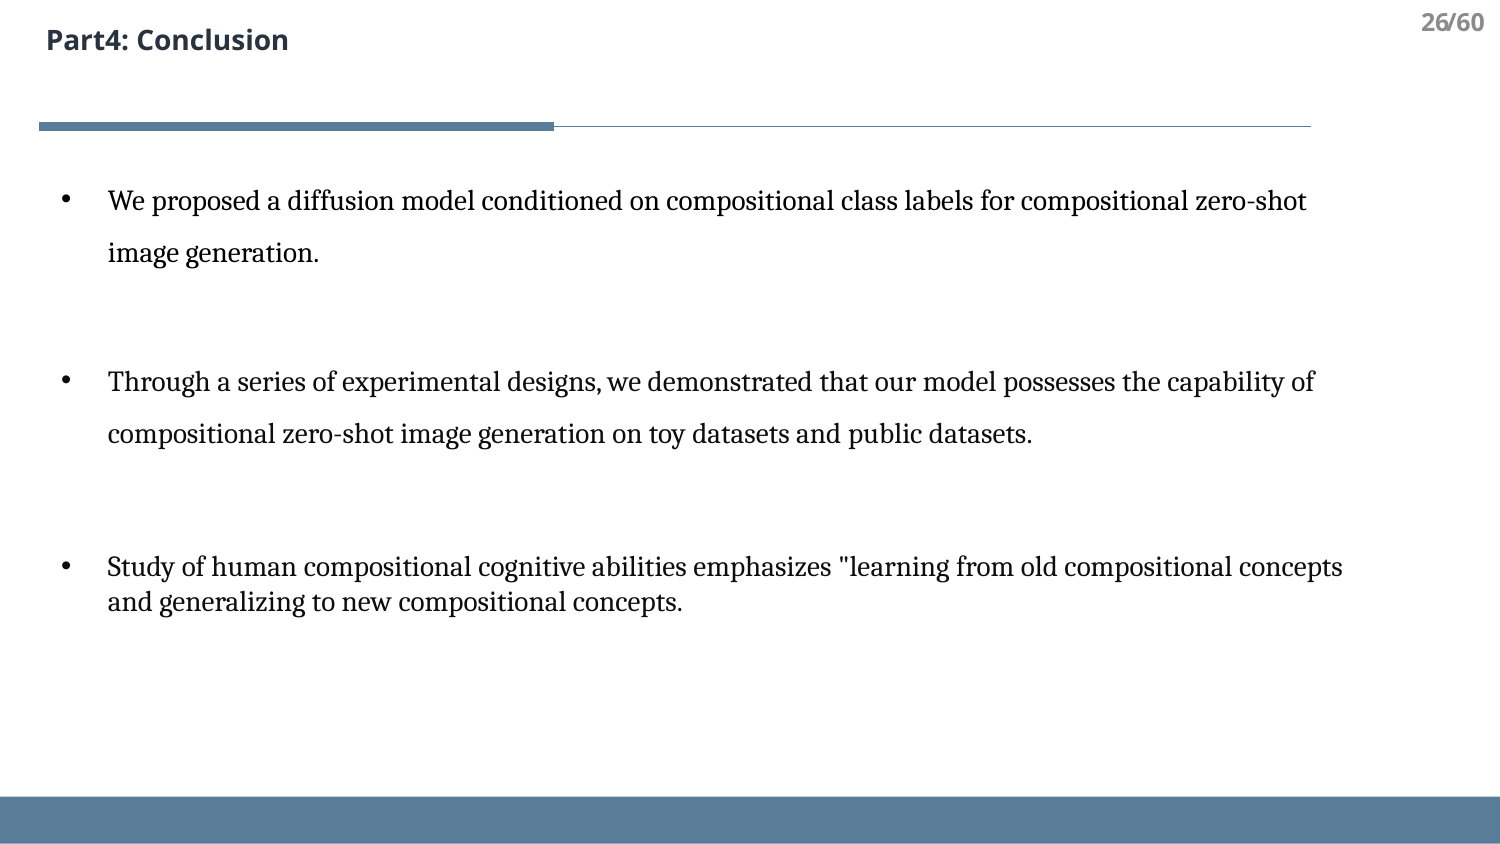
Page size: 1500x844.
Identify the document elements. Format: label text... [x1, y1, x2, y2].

text_box We proposed a diffusion model conditioned on compositional class labels for compositional zero-shot image generation. [46, 156, 1375, 276]
slide_number 26 [1162, 0, 1465, 48]
footer /60 [1465, 1, 1500, 47]
text_box Part4: Conclusion [31, 14, 305, 97]
text_box Through a series of experimental designs, we demonstrated that our model possesses the capability of compositional zero-shot image generation on toy datasets and public datasets. [46, 336, 1375, 457]
text_box Study of human compositional cognitive abilities emphasizes "learning from old compositional concepts and generalizing to new compositional concepts. [46, 540, 1375, 625]
